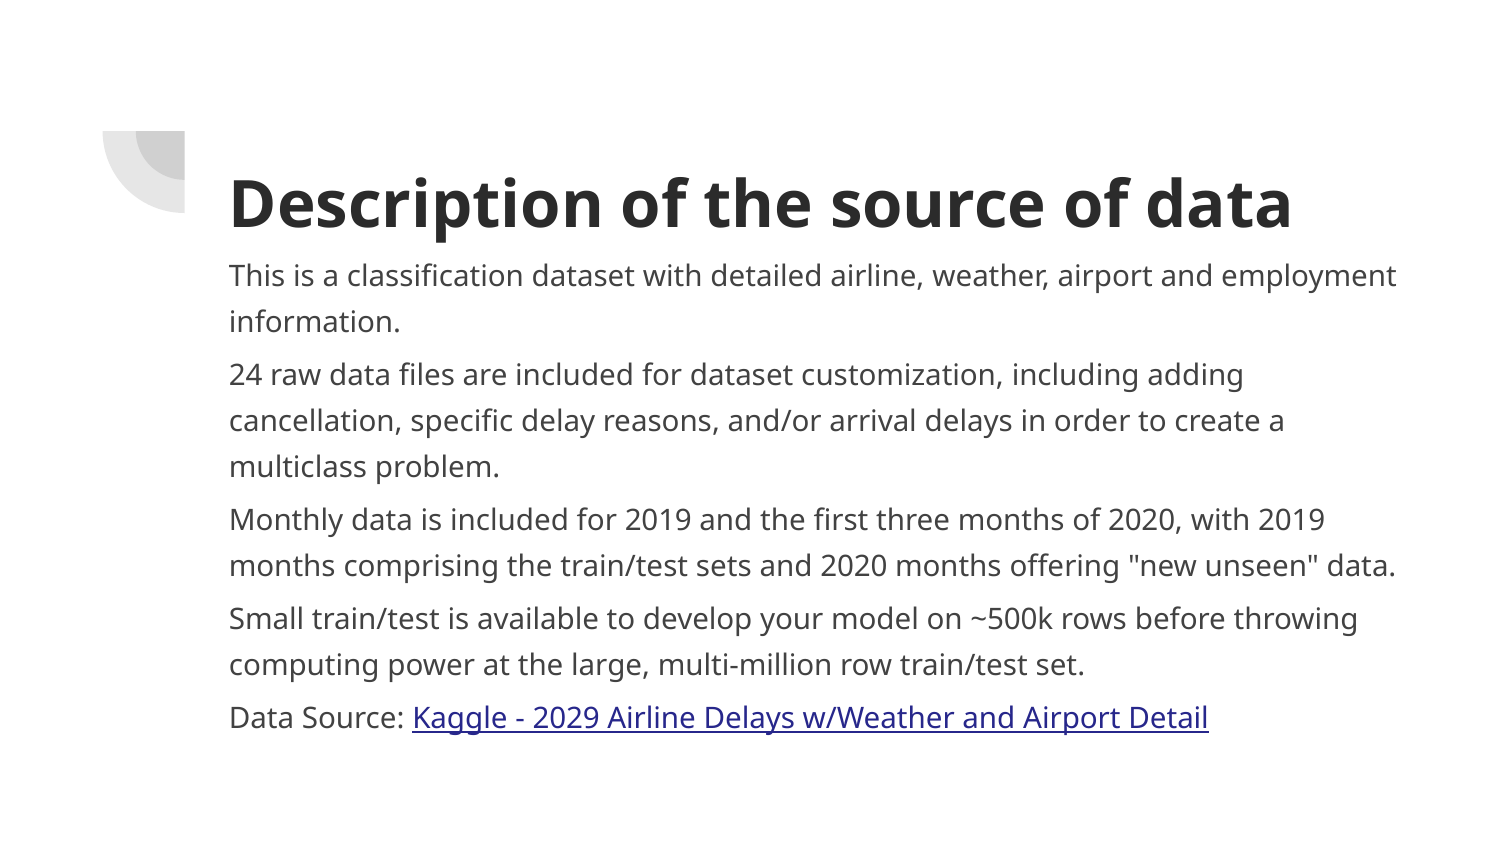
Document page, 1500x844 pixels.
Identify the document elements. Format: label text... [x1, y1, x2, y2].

list This is a classification dataset with detailed airline, weather, airport and employment information. 24 raw data files are included for dataset customization, including adding cancellation, specific delay reasons, and/or arrival delays in order to create a multiclass problem. Monthly data is included for 2019 and the first three months of 2020, with 2019 months comprising the train/test sets and 2020 months offering "new unseen" data. Small train/test is available to develop your model on ~500k rows before throwing computing power at the large, multi-million row train/test set. Data Source: Kaggle - 2029 Airline Delays w/Weather and Airport Detail [213, 233, 1427, 795]
title Description of the source of data [213, 98, 1368, 233]
